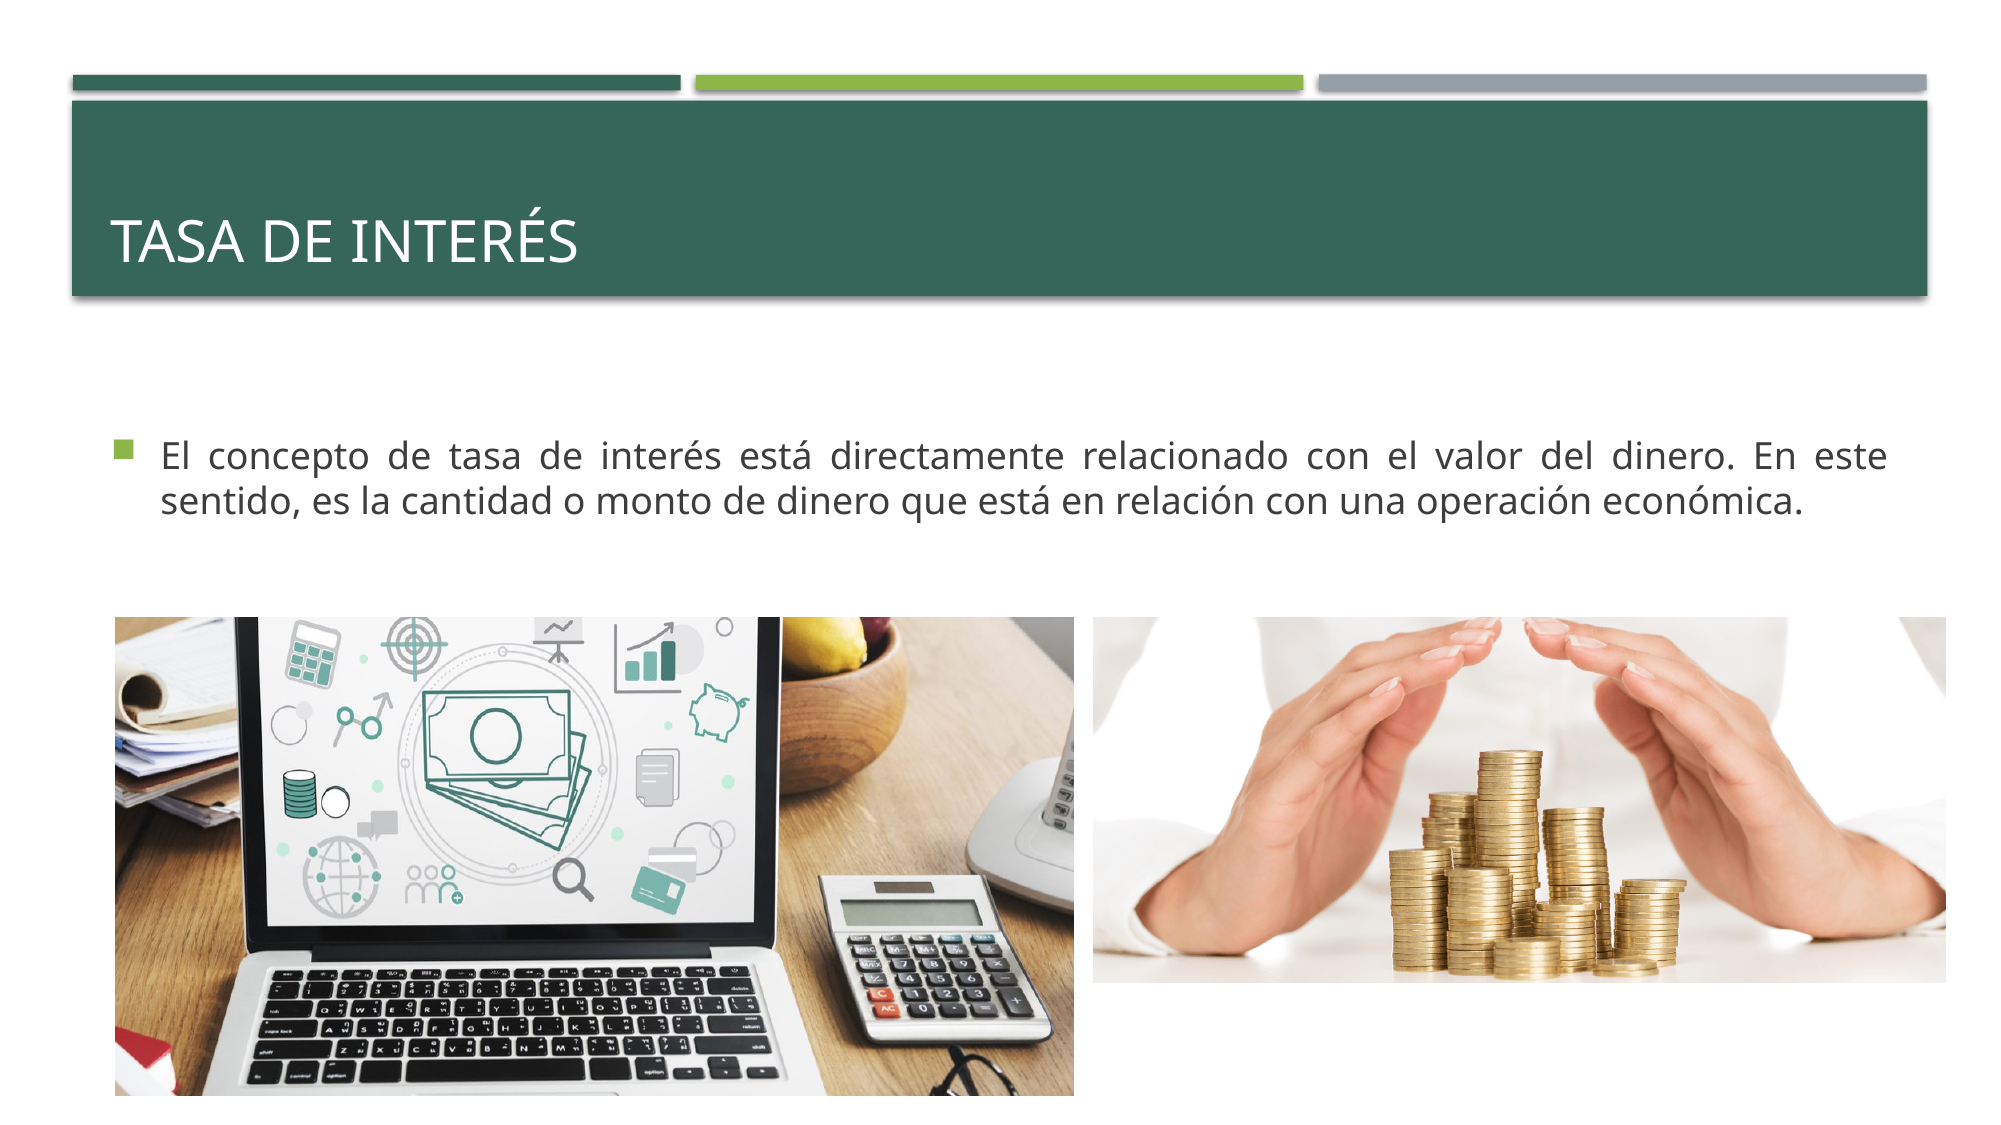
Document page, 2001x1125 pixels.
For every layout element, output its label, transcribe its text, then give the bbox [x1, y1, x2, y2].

title Tasa de interés [95, 115, 1905, 282]
picture [1093, 616, 1947, 983]
picture [114, 616, 1074, 1097]
list El concepto de tasa de interés está directamente relacionado con el valor del dinero. En este sentido, es la cantidad o monto de dinero que está en relación con una operación económica. [95, 409, 1905, 740]
